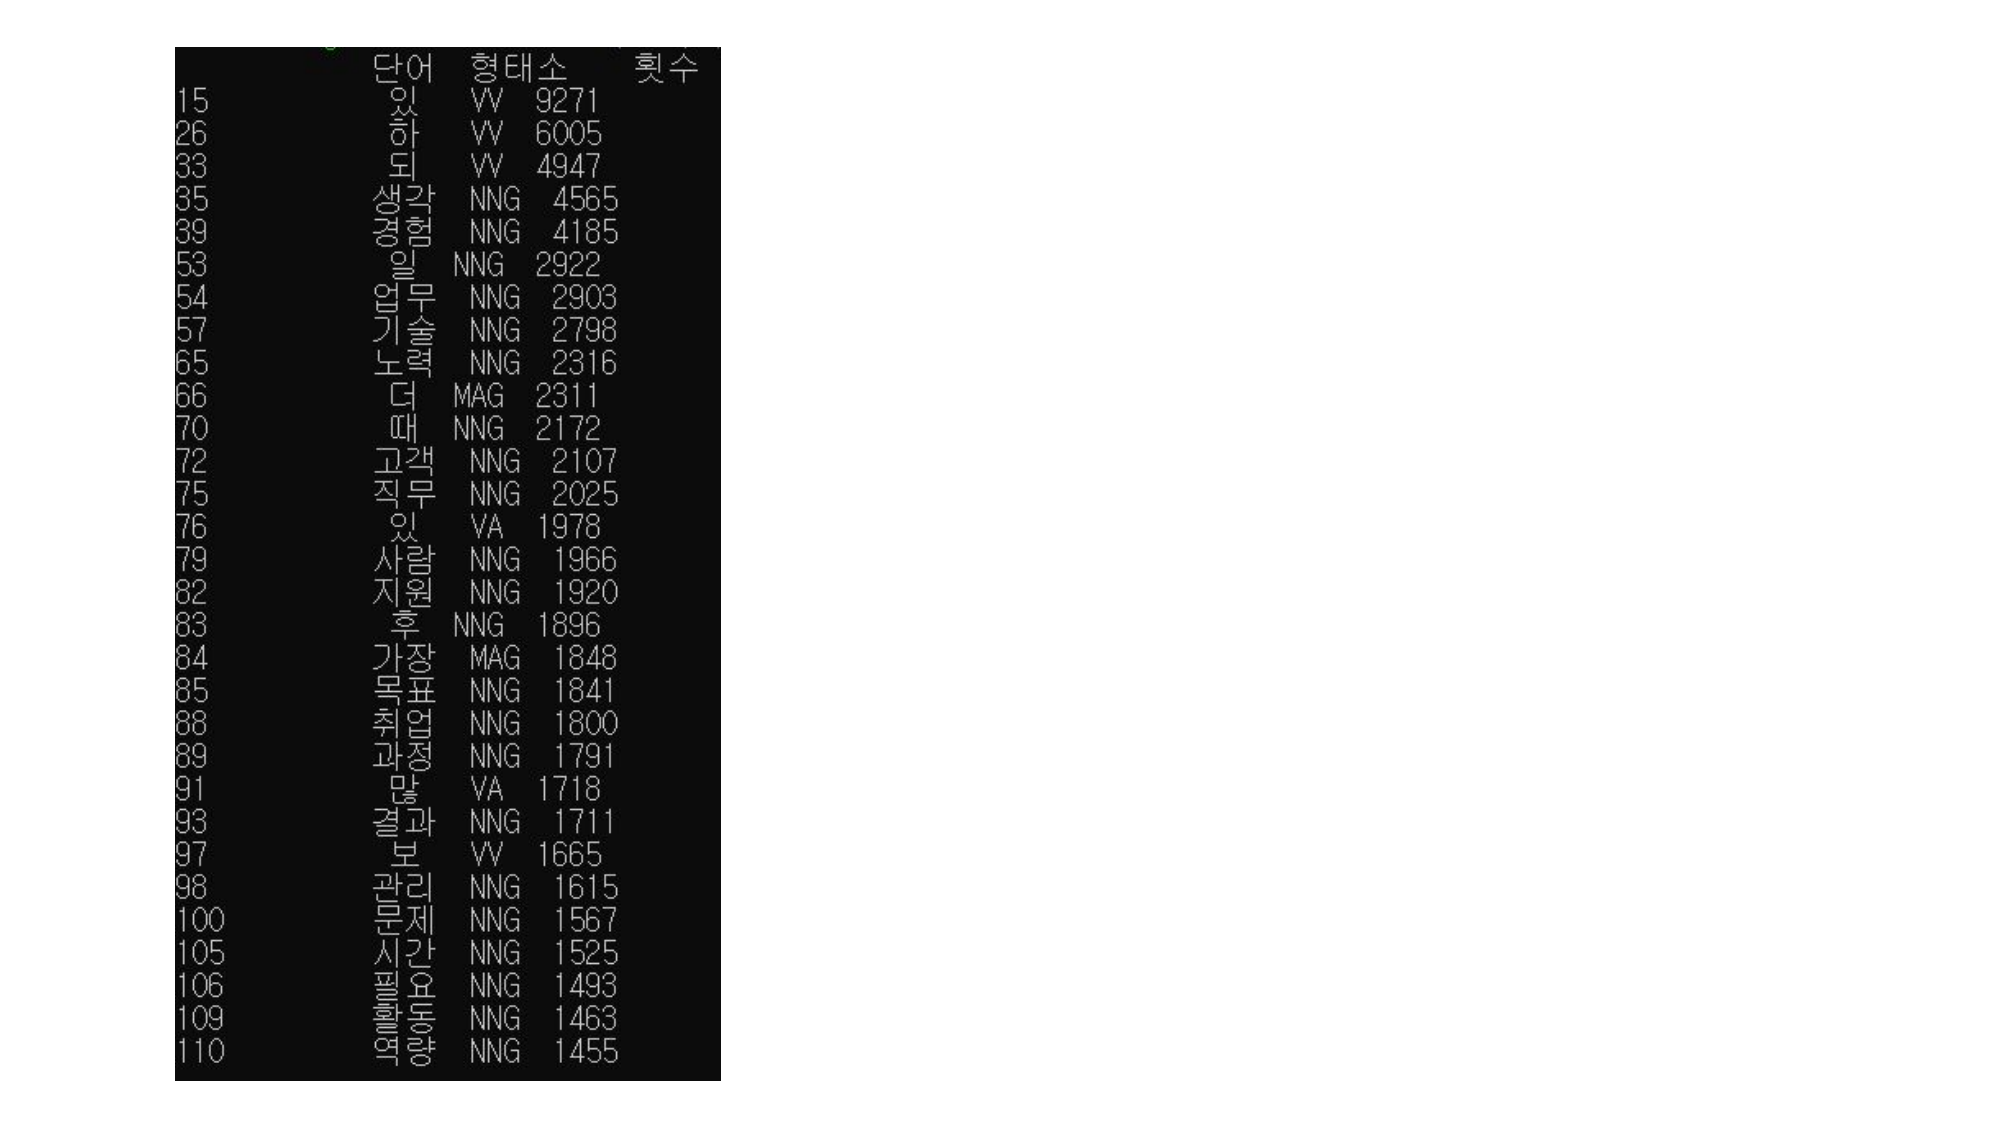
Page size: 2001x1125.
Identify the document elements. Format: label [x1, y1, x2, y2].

picture [175, 47, 721, 1081]
